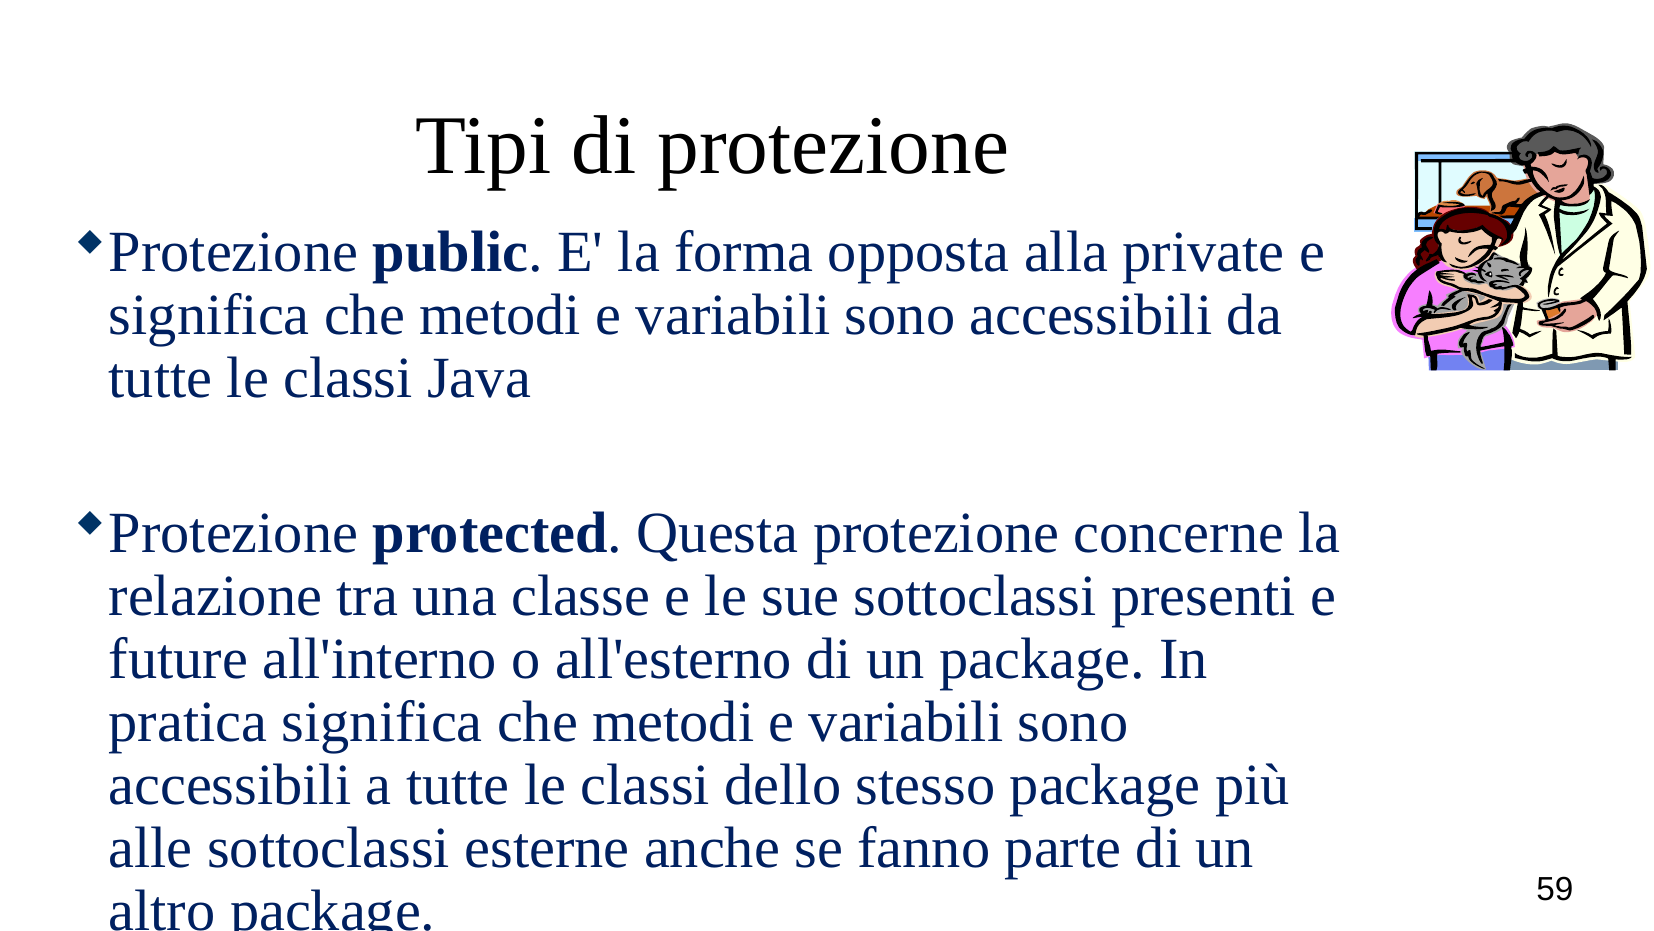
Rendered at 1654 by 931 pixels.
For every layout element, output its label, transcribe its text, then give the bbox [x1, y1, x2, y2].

text_box <numero> [1191, 852, 1589, 915]
text_box Protezione public. E' la forma opposta alla private e significa che metodi e variabili sono accessibili da tutte le classi Java Protezione protected. Questa protezione concerne la relazione tra una classe e le sue sottoclassi presenti e future all'interno o all'esterno di un package. In pratica significa che metodi e variabili sono accessibili a tutte le classi dello stesso package più alle sottoclassi esterne anche se fanno parte di un altro package. [58, 162, 1361, 834]
picture [1390, 122, 1654, 371]
text_box Tipi di protezione [97, 123, 1328, 162]
